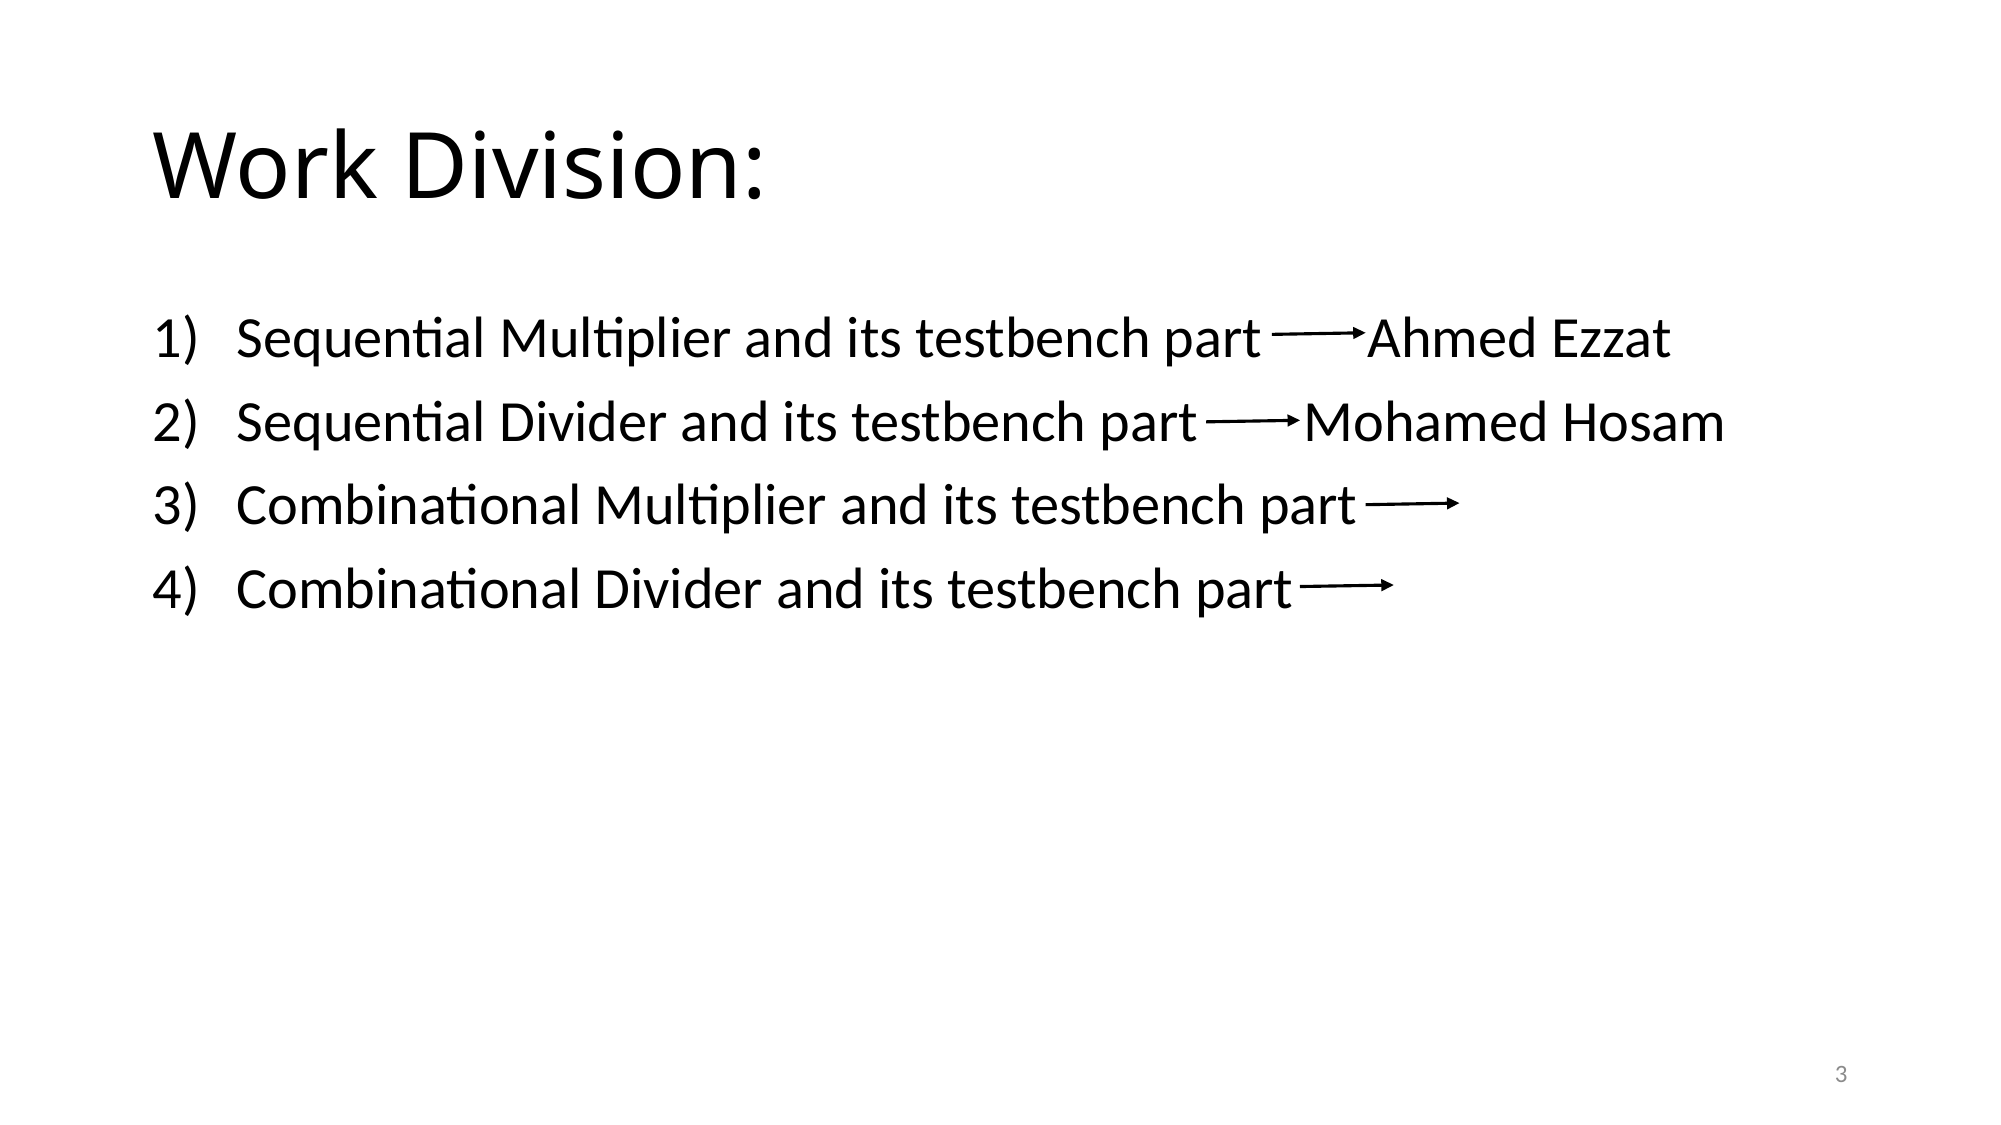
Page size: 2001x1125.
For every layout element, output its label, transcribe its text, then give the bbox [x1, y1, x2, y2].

title Work Division: [137, 59, 1863, 278]
slide_number 3 [1412, 1042, 1863, 1103]
list Sequential Multiplier and its testbench part Ahmed Ezzat Sequential Divider and its testbench part Mohamed Hosam Combinational Multiplier and its testbench part Combinational Divider and its testbench part [137, 299, 1863, 1014]
